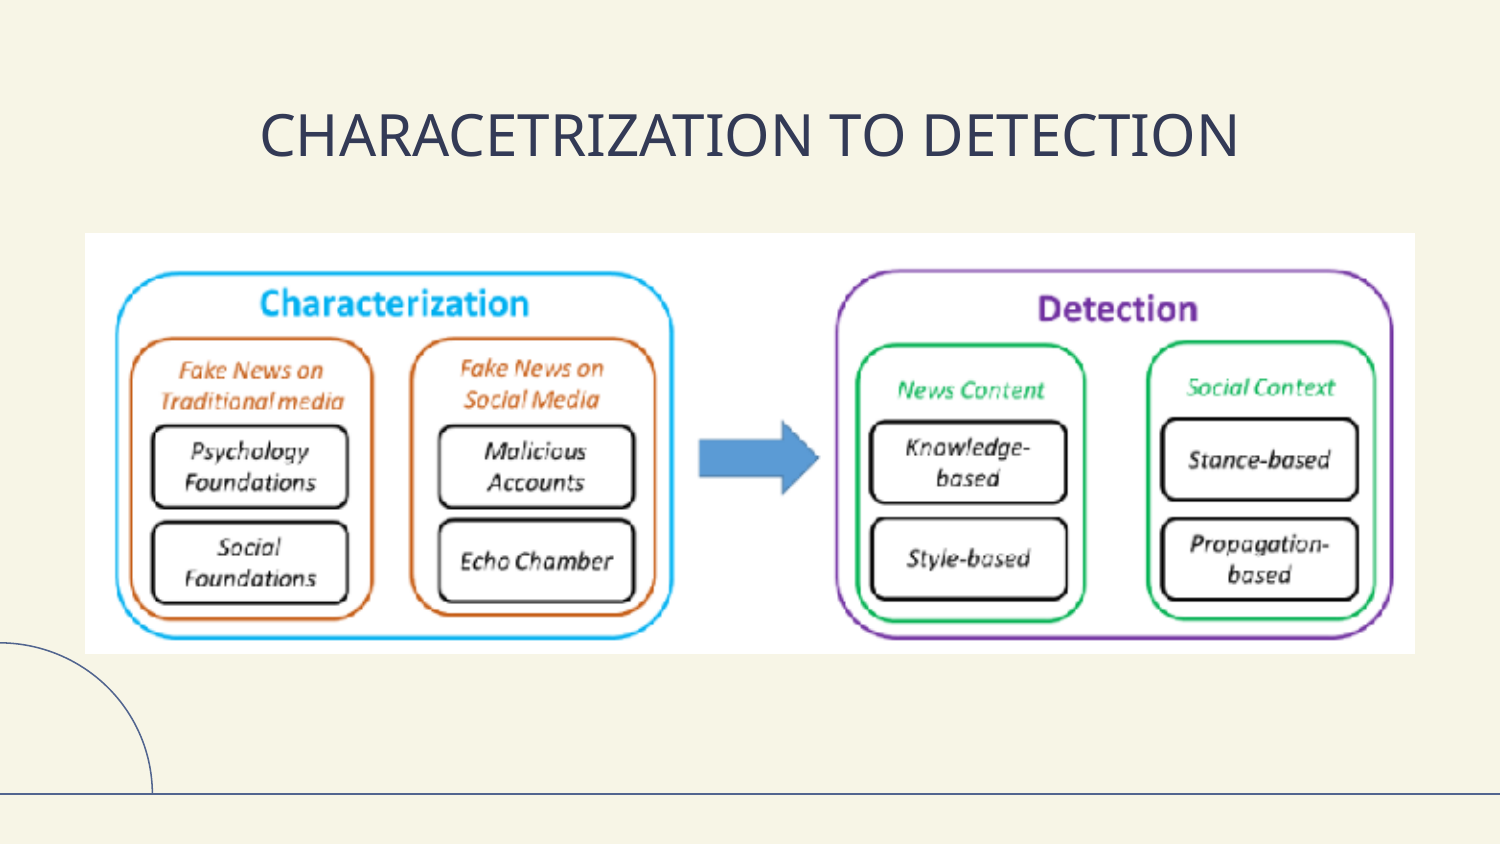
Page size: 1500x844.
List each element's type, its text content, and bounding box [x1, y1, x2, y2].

title CHARACETRIZATION TO DETECTION [118, 88, 1382, 178]
picture [84, 233, 1416, 654]
